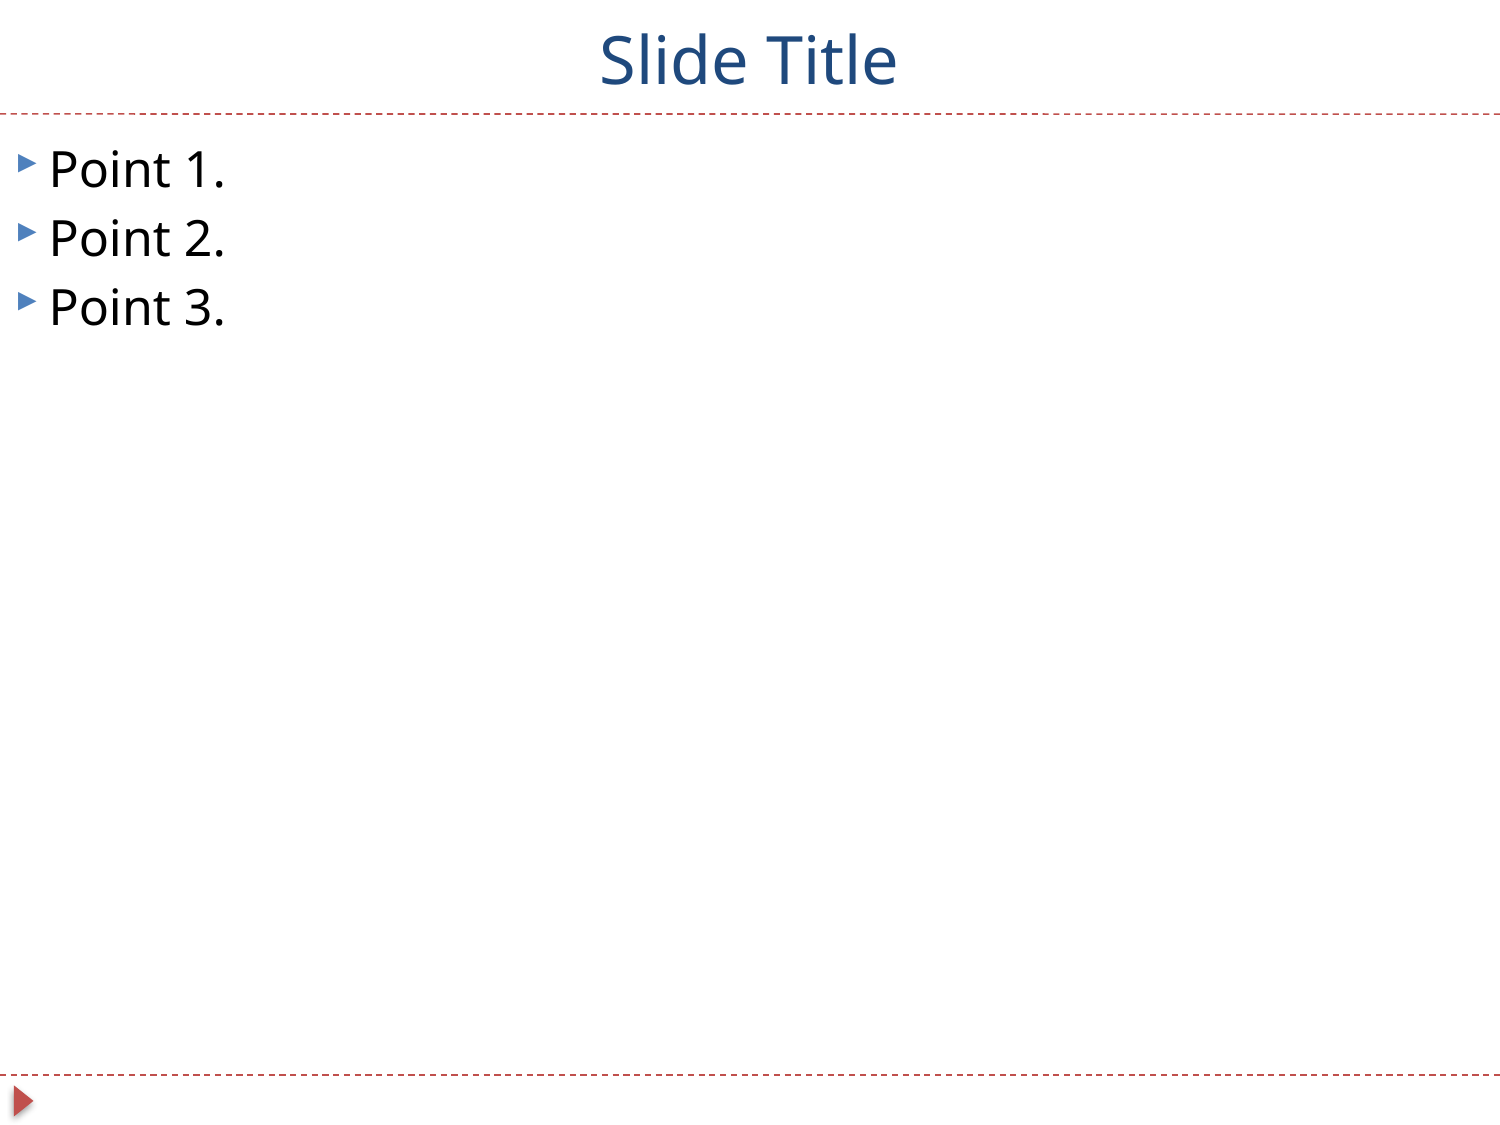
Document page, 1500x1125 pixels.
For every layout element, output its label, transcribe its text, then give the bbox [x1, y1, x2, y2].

title Slide Title [0, 0, 1500, 115]
list Point 1. Point 2. Point 3. [0, 129, 1500, 1076]
